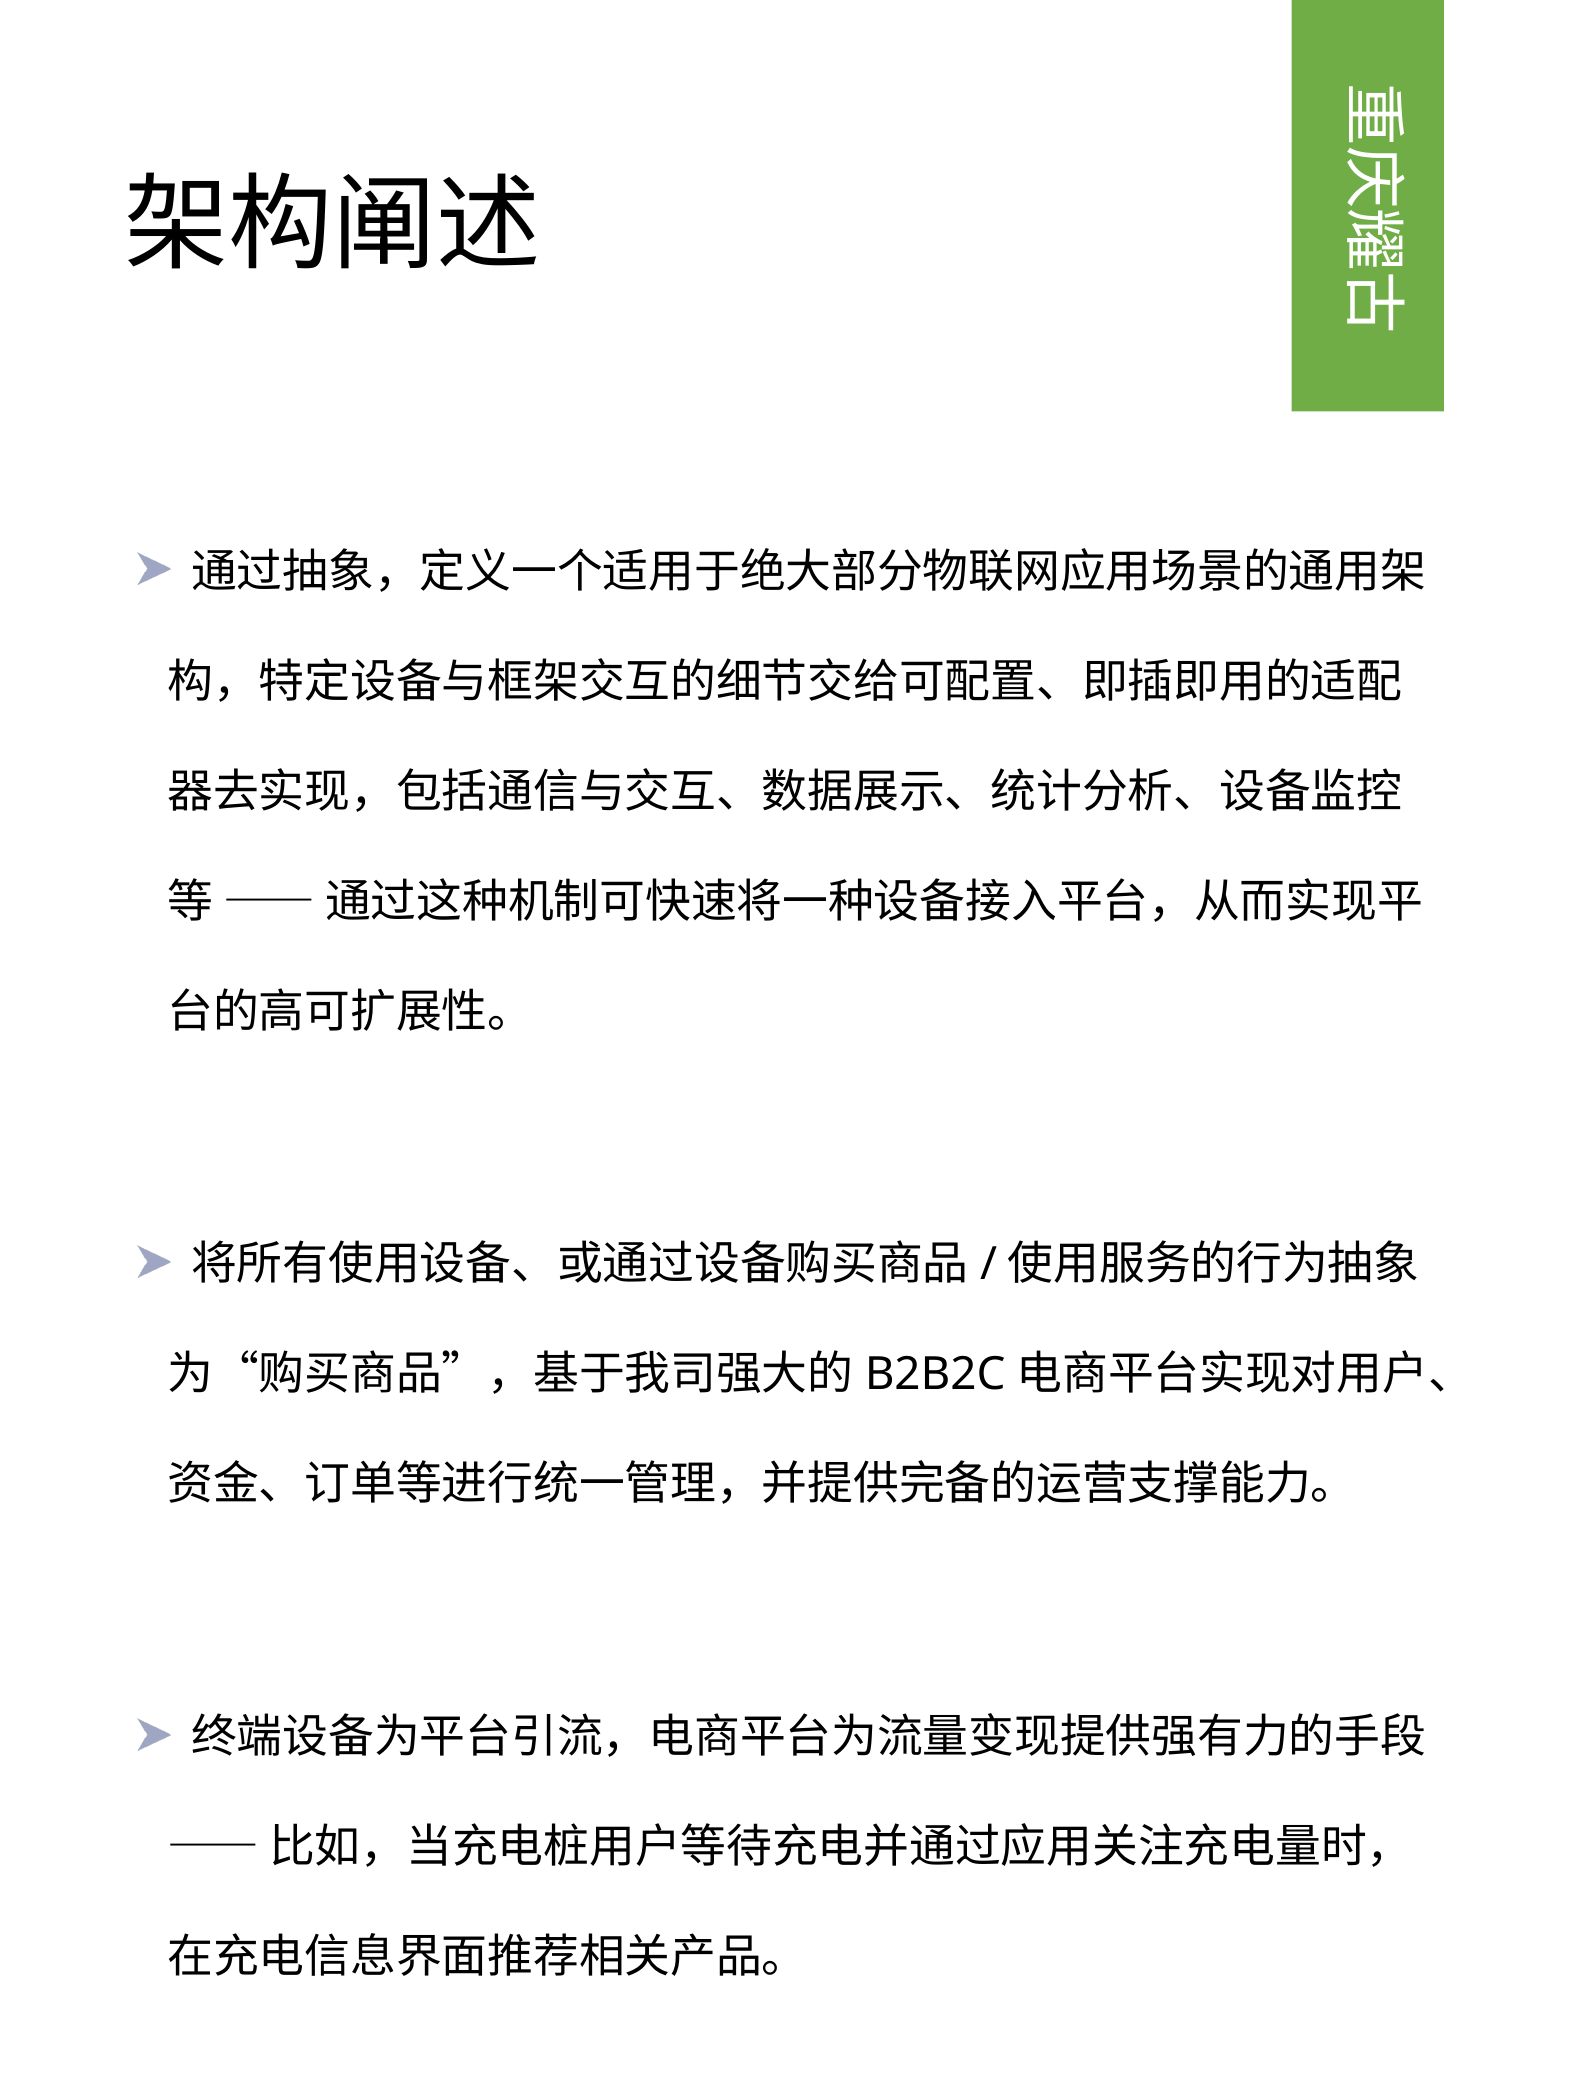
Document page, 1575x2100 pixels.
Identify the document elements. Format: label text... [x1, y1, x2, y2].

text_box 重庆耀古 [1315, 315, 1422, 396]
picture [137, 552, 171, 585]
picture [137, 1718, 171, 1751]
list 通过抽象，定义一个适用于绝大部分物联网应用场景的通用架构，特定设备与框架交互的细节交给可配置、即插即用的适配器去实现，包括通信与交互、数据展示、统计分析、设备监控等 —— 通过这种机制可快速将一种设备接入平台，从而实现平台的高可扩展性。 将所有使用设备、或通过设备购买商品/使用服务的行为抽象为“购买商品”，基于我司强大的B2B2C电商平台实现对用户、资金、订单等进行统一管理，并提供完备的运营支撑能力。 终端设备为平台引流，电商平台为流量变现提供强有力的手段 —— 比如，当充电桩用户等待充电并通过应用关注充电量时，在充电信息界面推荐相关产品。 [122, 478, 1453, 1961]
text_box [1291, 315, 1444, 412]
text_box [1291, 0, 1444, 138]
text_box 重庆耀古 [1315, 21, 1422, 138]
text_box 架构阐述 [109, 138, 1468, 315]
picture [137, 1245, 171, 1278]
